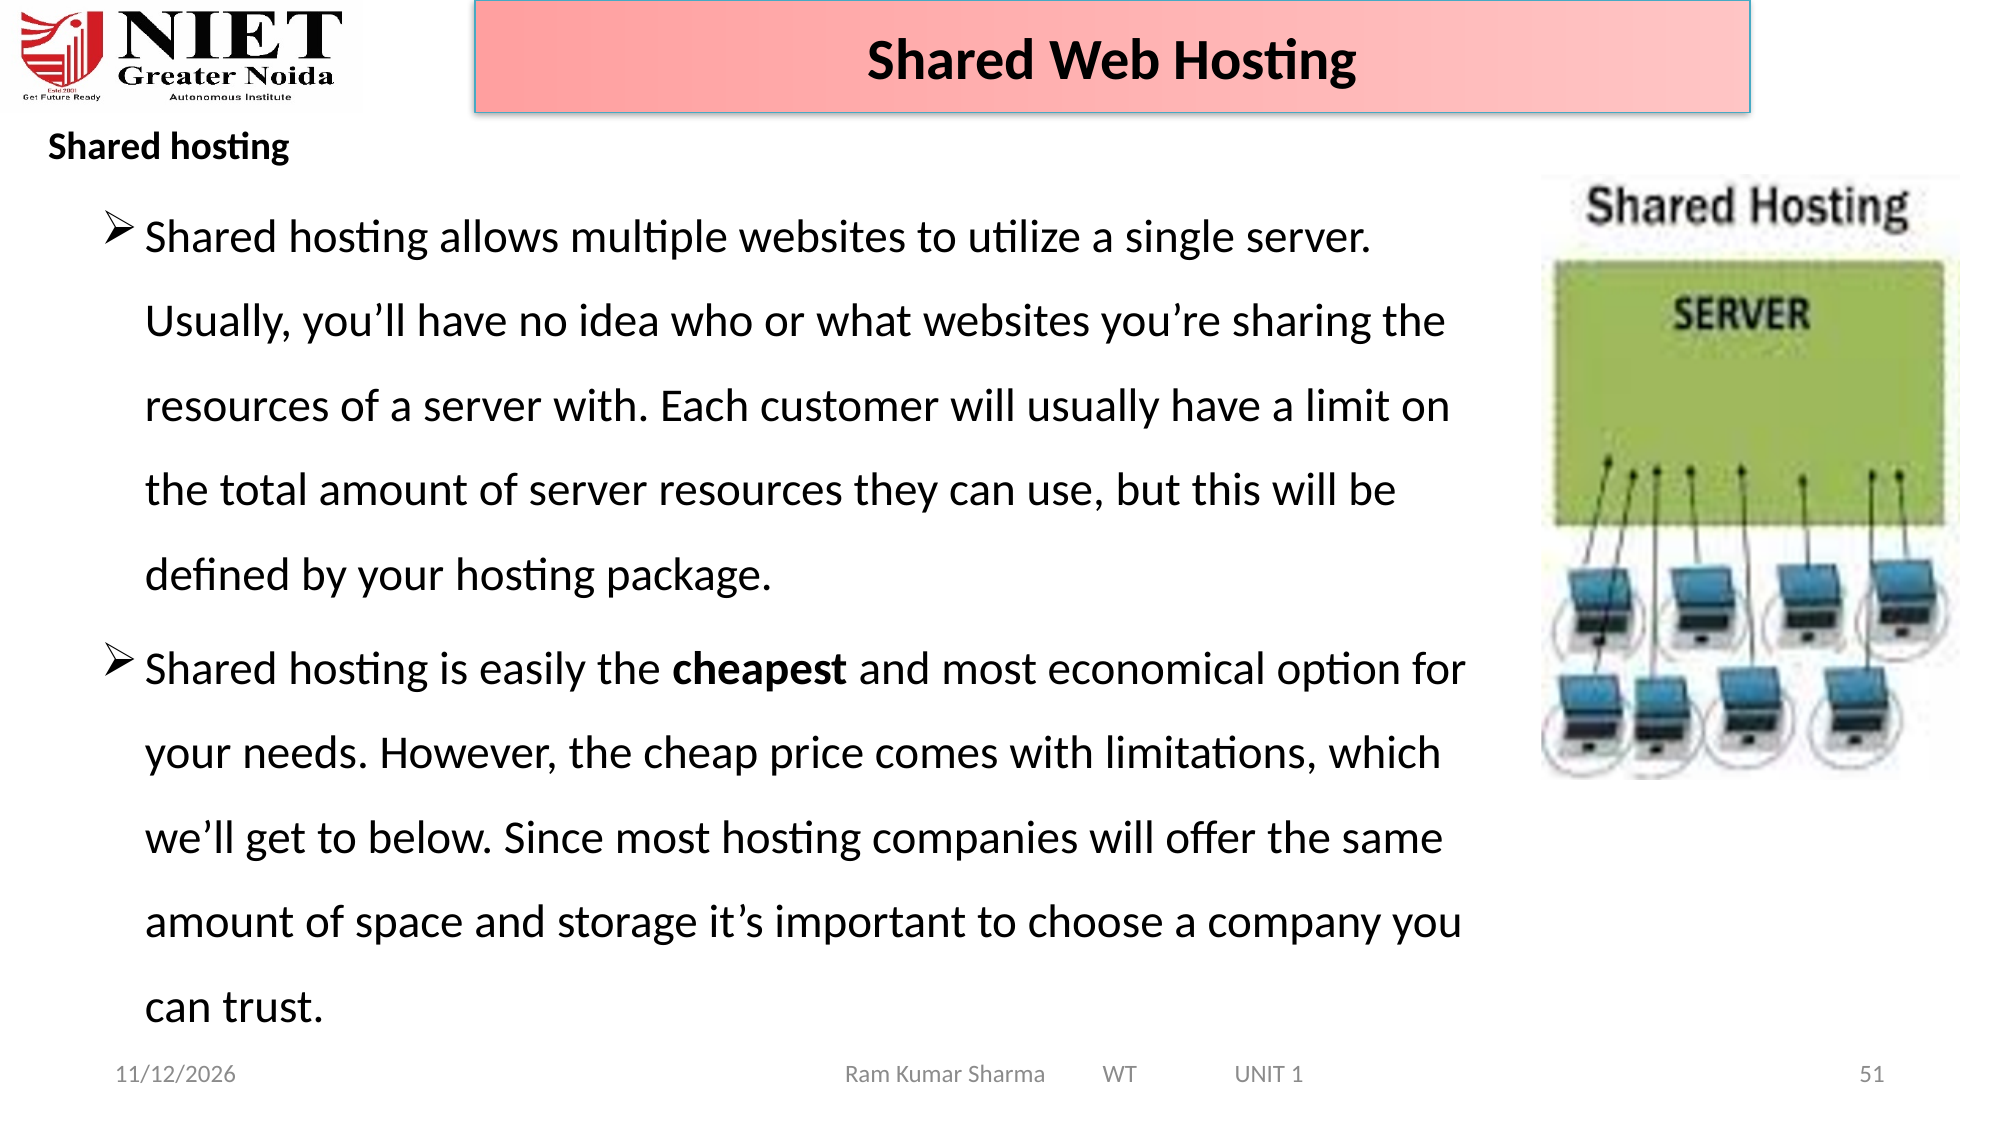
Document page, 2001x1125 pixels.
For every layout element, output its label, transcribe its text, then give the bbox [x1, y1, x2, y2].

footer Ram Kumar Sharma WT UNIT 1 [662, 1045, 1433, 1103]
picture [1540, 174, 1960, 780]
picture [0, 0, 363, 113]
text_box Shared hosting Shared hosting allows multiple websites to utilize a single server. Usually, you’ll have no idea who or what websites you’re sharing the resources of a server with. Each customer will usually have a limit on the total amount of server resources they can use, but this will be defined by your hosting package. Shared hosting is easily the cheapest and most economical option for your needs. However, the cheap price comes with limitations, which we’ll get to below. Since most hosting companies will offer the same amount of space and storage it’s important to choose a company you can trust. [15, 113, 1541, 1045]
slide_number 51 [1433, 1042, 1900, 1103]
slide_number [99, 1045, 567, 1103]
text_box Shared Web Hosting [474, 0, 1751, 113]
